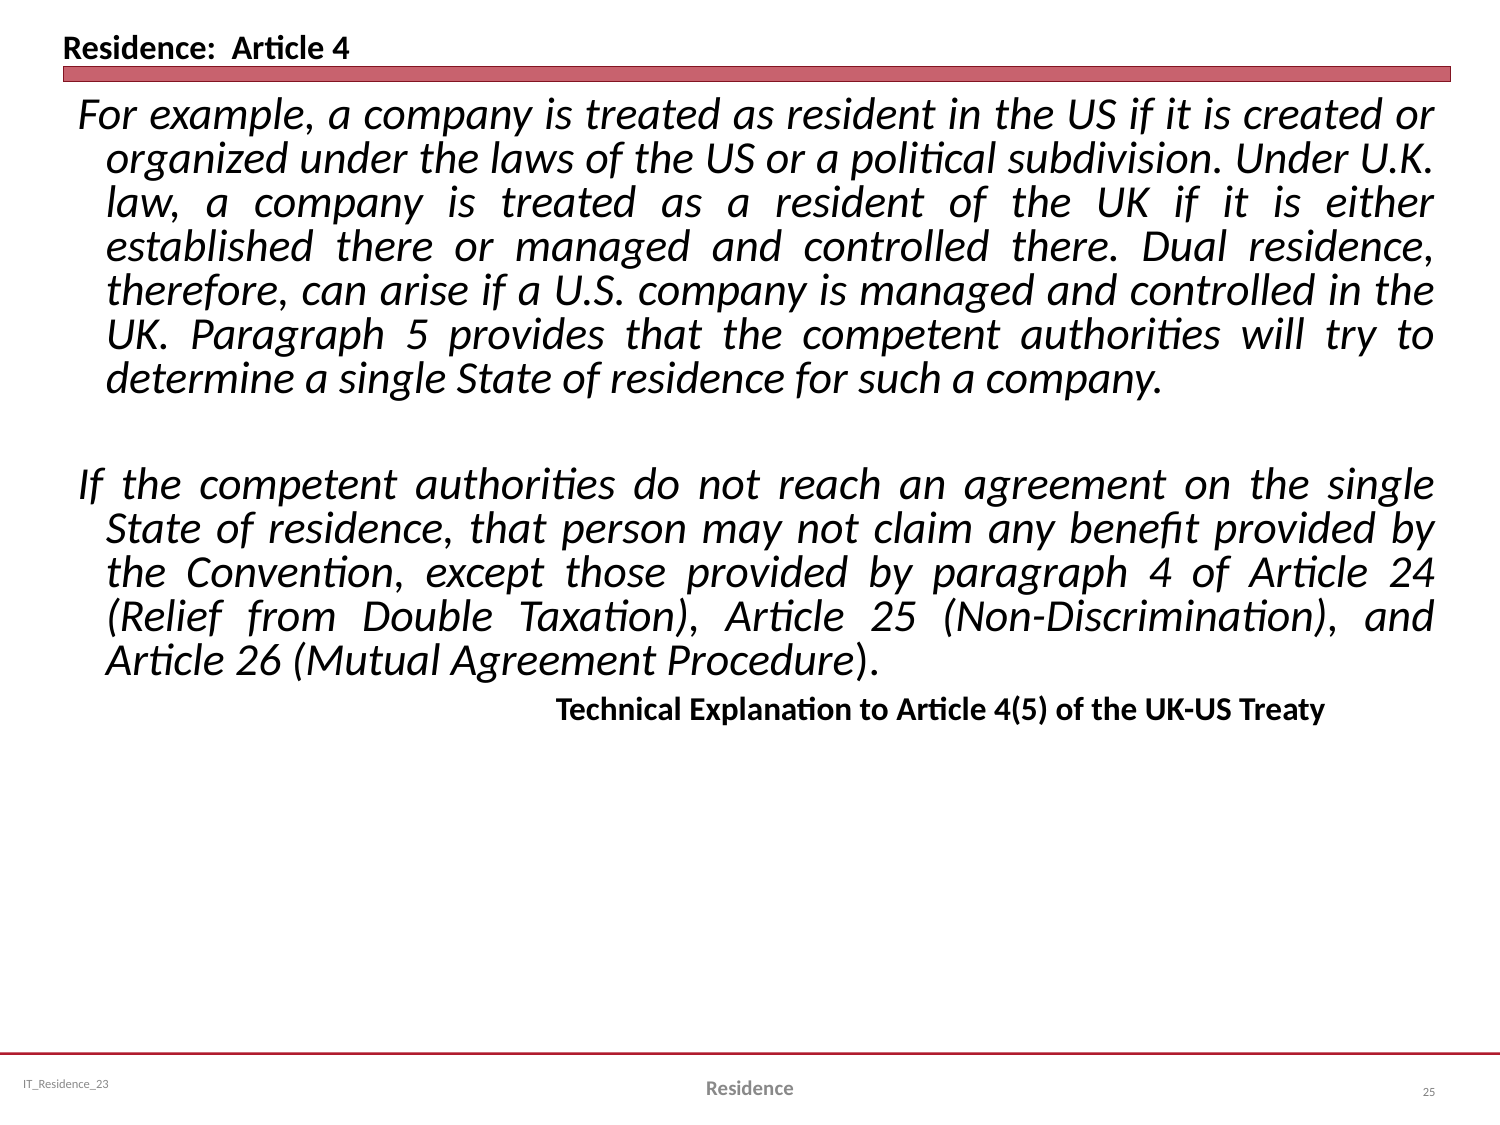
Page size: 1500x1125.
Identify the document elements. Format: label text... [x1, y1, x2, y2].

slide_number 25 [1375, 1061, 1451, 1122]
title Residence: Article 4 [62, 6, 1451, 67]
list For example, a company is treated as resident in the US if it is created or organized under the laws of the US or a political subdivision. Under U.K. law, a company is treated as a resident of the UK if it is either established there or managed and controlled there. Dual residence, therefore, can arise if a U.S. company is managed and controlled in the UK. Paragraph 5 provides that the competent authorities will try to determine a single State of residence for such a company. If the competent authorities do not reach an agreement on the single State of residence, that person may not claim any benefit provided by the Convention, except those provided by paragraph 4 of Article 24 (Relief from Double Taxation), Article 25 (Non-Discrimination), and Article 26 (Mutual Agreement Procedure). Technical Explanation to Article 4(5) of the UK-US Treaty [63, 87, 1451, 1041]
footer Residence [512, 1056, 988, 1117]
